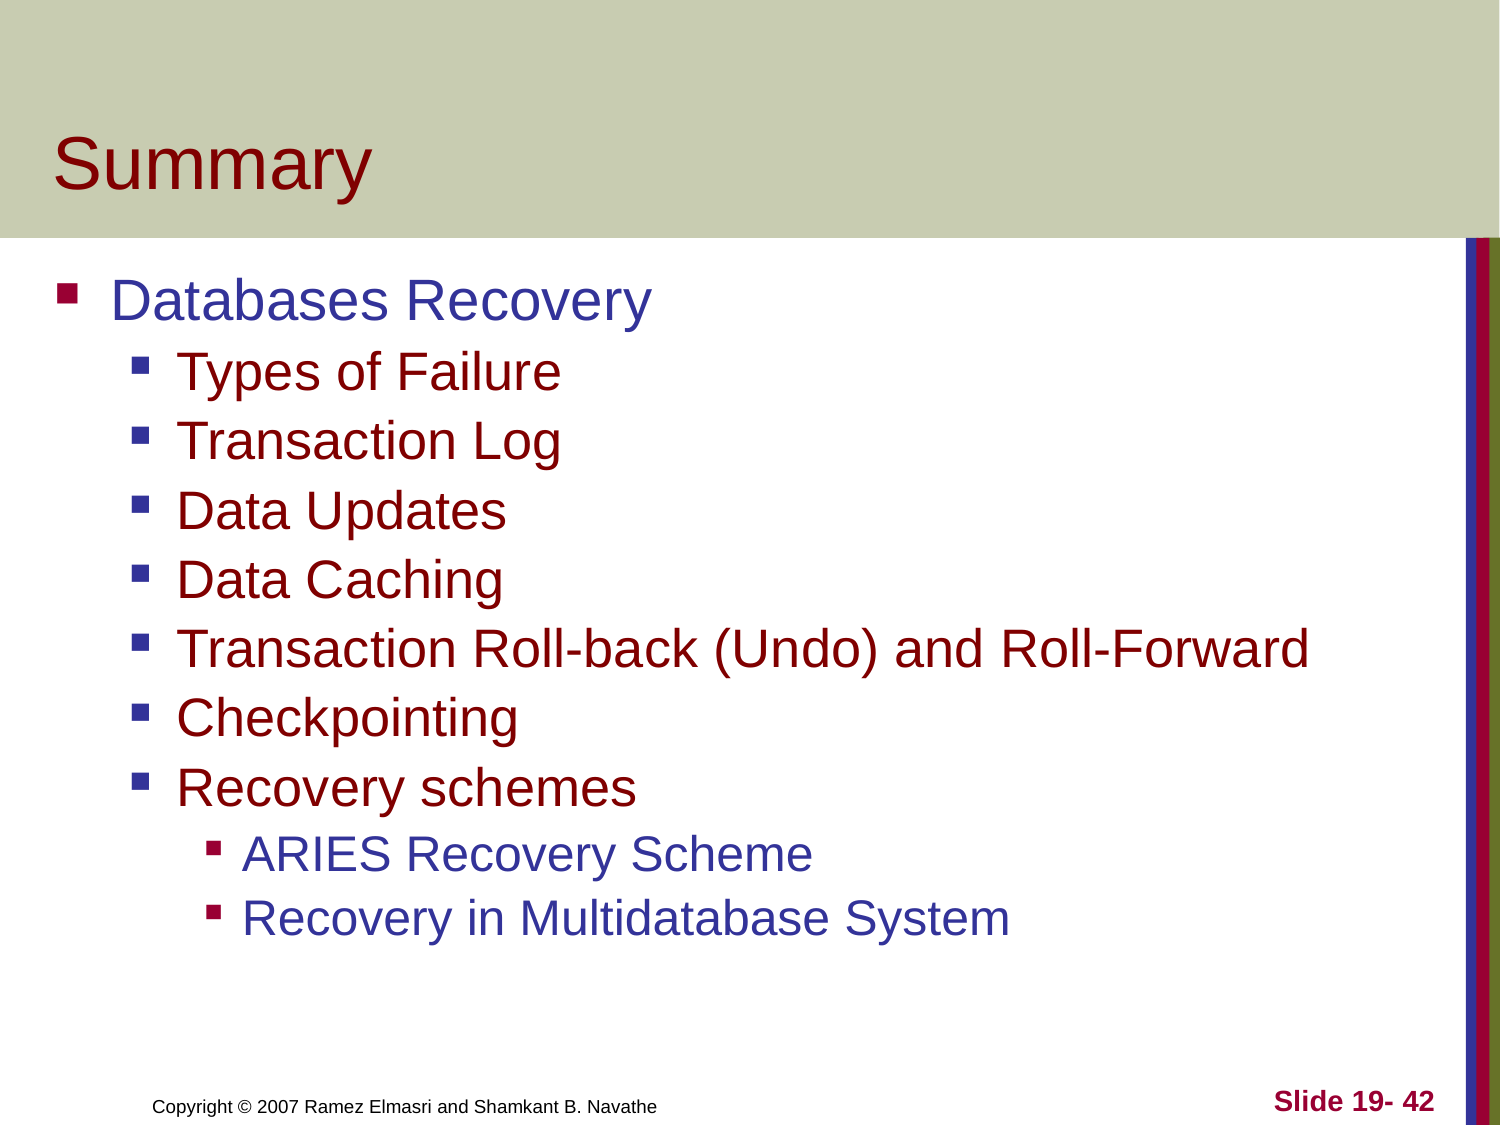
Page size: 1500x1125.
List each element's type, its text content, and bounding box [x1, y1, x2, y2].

list Databases Recovery Types of Failure Transaction Log Data Updates Data Caching Transaction Roll-back (Undo) and Roll-Forward Checkpointing Recovery schemes ARIES Recovery Scheme Recovery in Multidatabase System [39, 262, 1400, 1013]
slide_number Slide 19- 42 [1137, 1050, 1450, 1125]
title Summary [37, 49, 1317, 213]
